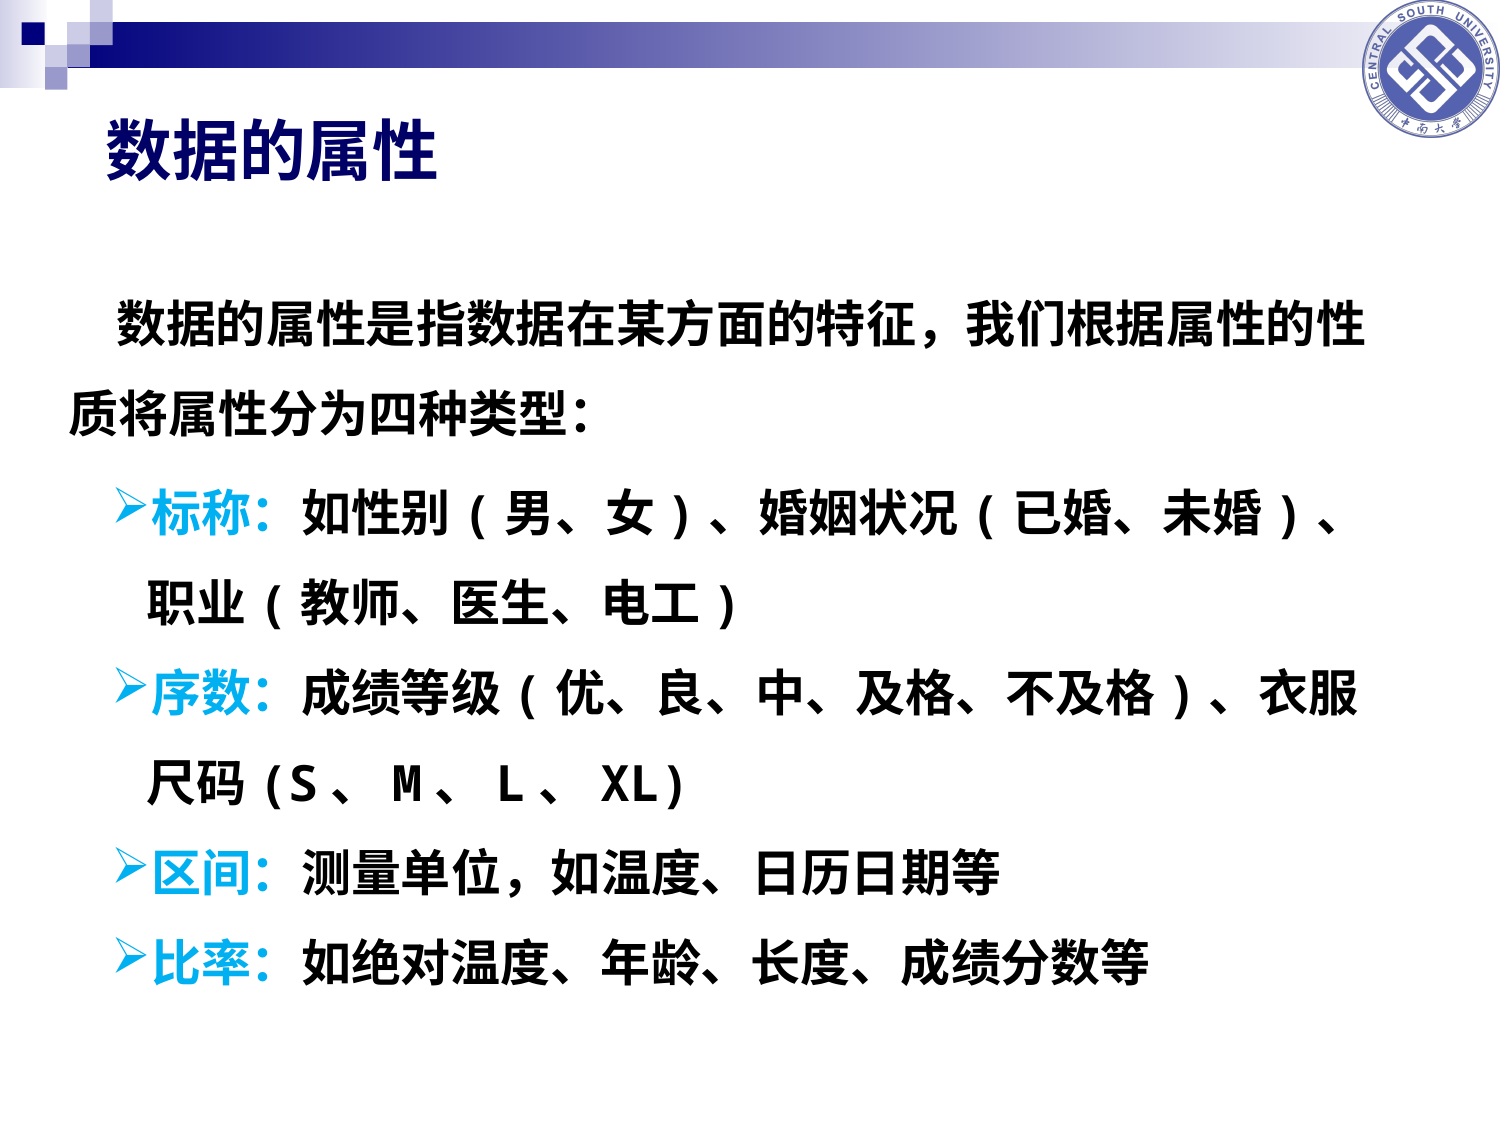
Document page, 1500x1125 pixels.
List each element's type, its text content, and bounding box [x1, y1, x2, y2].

picture [1362, 0, 1500, 138]
list 数据的属性是指数据在某方面的特征，我们根据属性的性质将属性分为四种类型： [53, 255, 1404, 444]
text_box 标称：如性别(男、女)、婚姻状况(已婚、未婚)、职业(教师、医生、电工) 序数：成绩等级(优、良、中、及格、不及格)、衣服尺码(S、M、L、XL) 区间：测量单位，如温度、日历日期等 比率：如绝对温度、年龄、长度、成绩分数等 [0, 444, 1404, 1059]
text_box 数据的属性 [91, 101, 455, 197]
